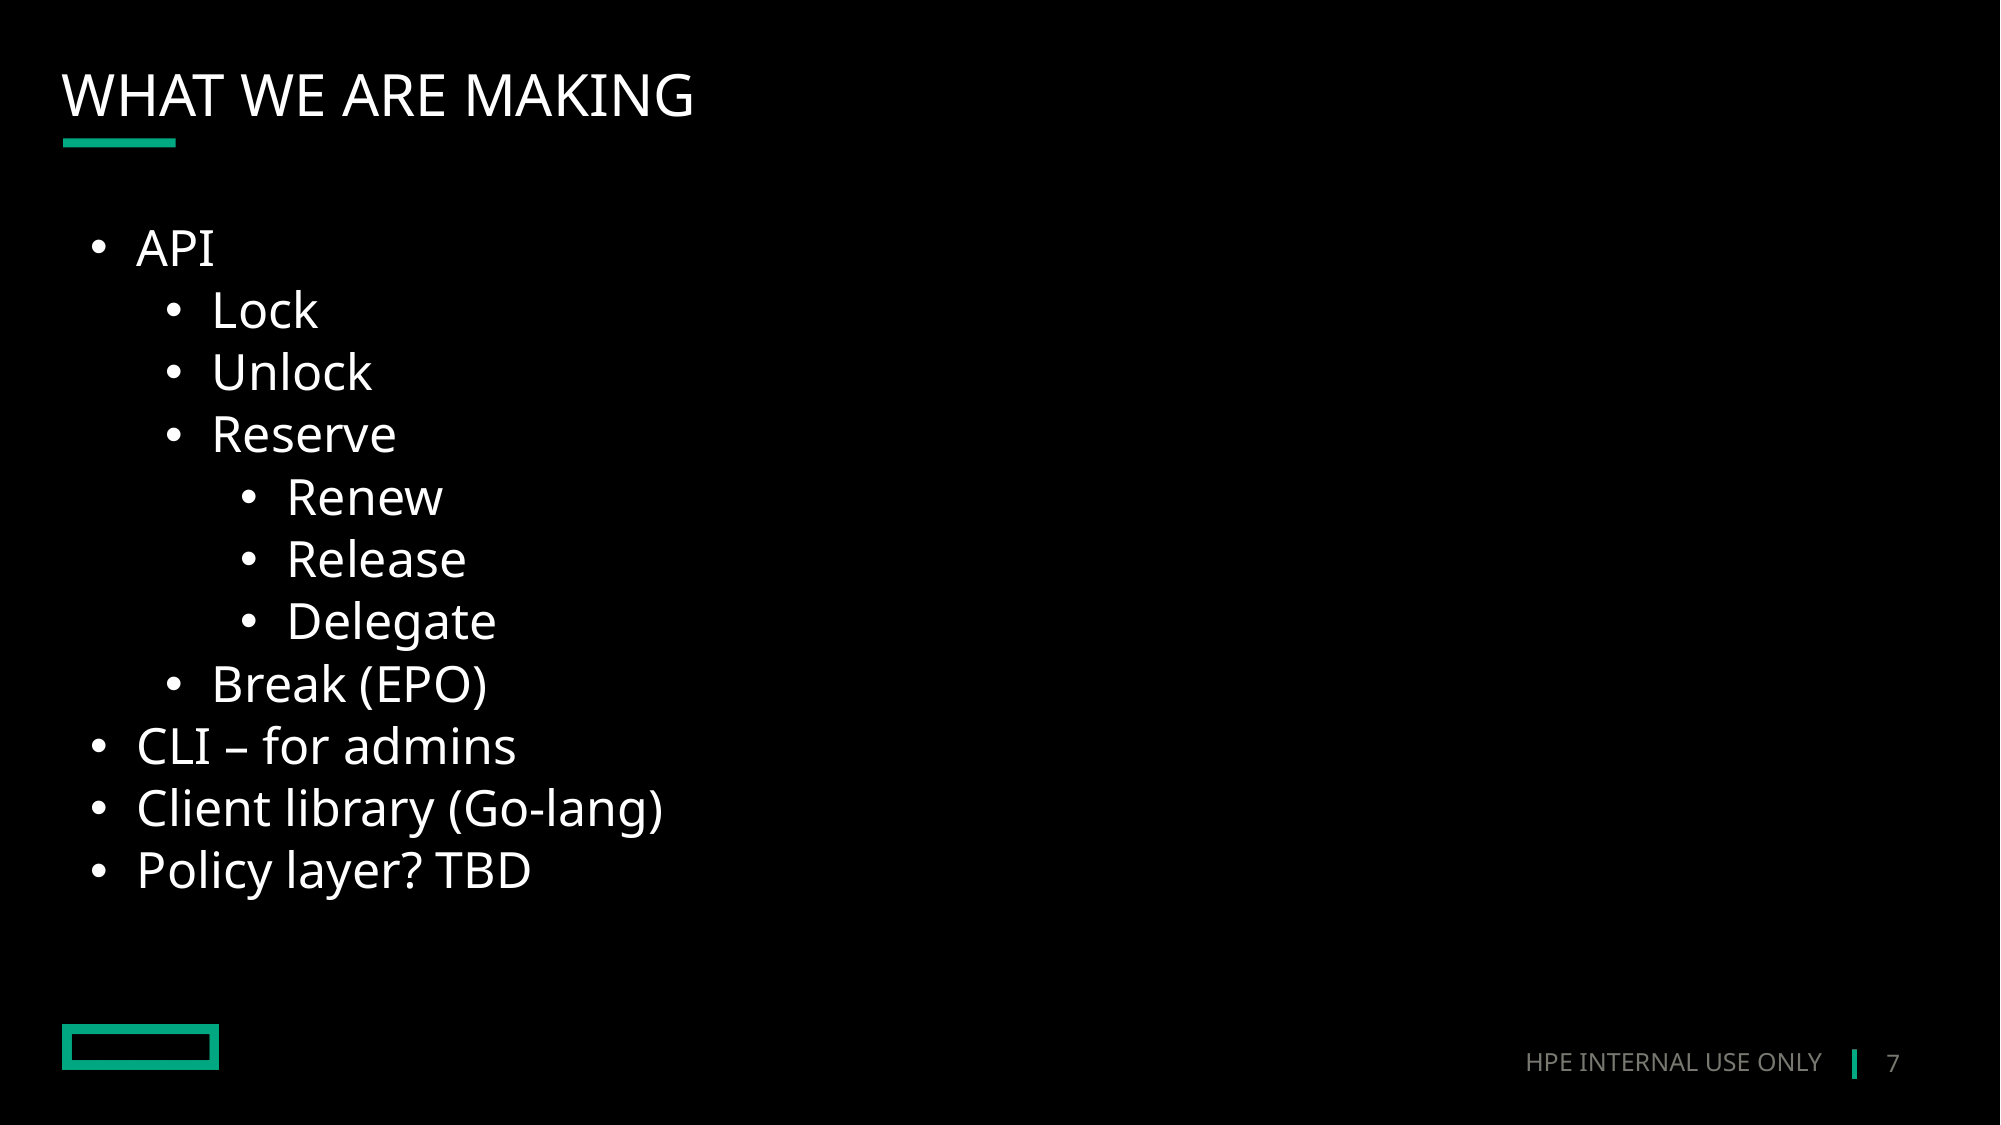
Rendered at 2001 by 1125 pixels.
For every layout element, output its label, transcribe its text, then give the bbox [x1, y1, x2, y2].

text_box API Lock Unlock Reserve Renew Release Delegate Break (EPO) CLI – for admins Client library (Go-lang) Policy layer? TBD [74, 207, 1924, 1040]
footer HPE INTERNAL USE ONLY [1162, 1040, 1837, 1076]
title What we are making [42, 60, 1927, 135]
picture [1852, 1043, 1857, 1079]
picture [62, 1024, 219, 1070]
slide_number 7 [1837, 1033, 1950, 1094]
